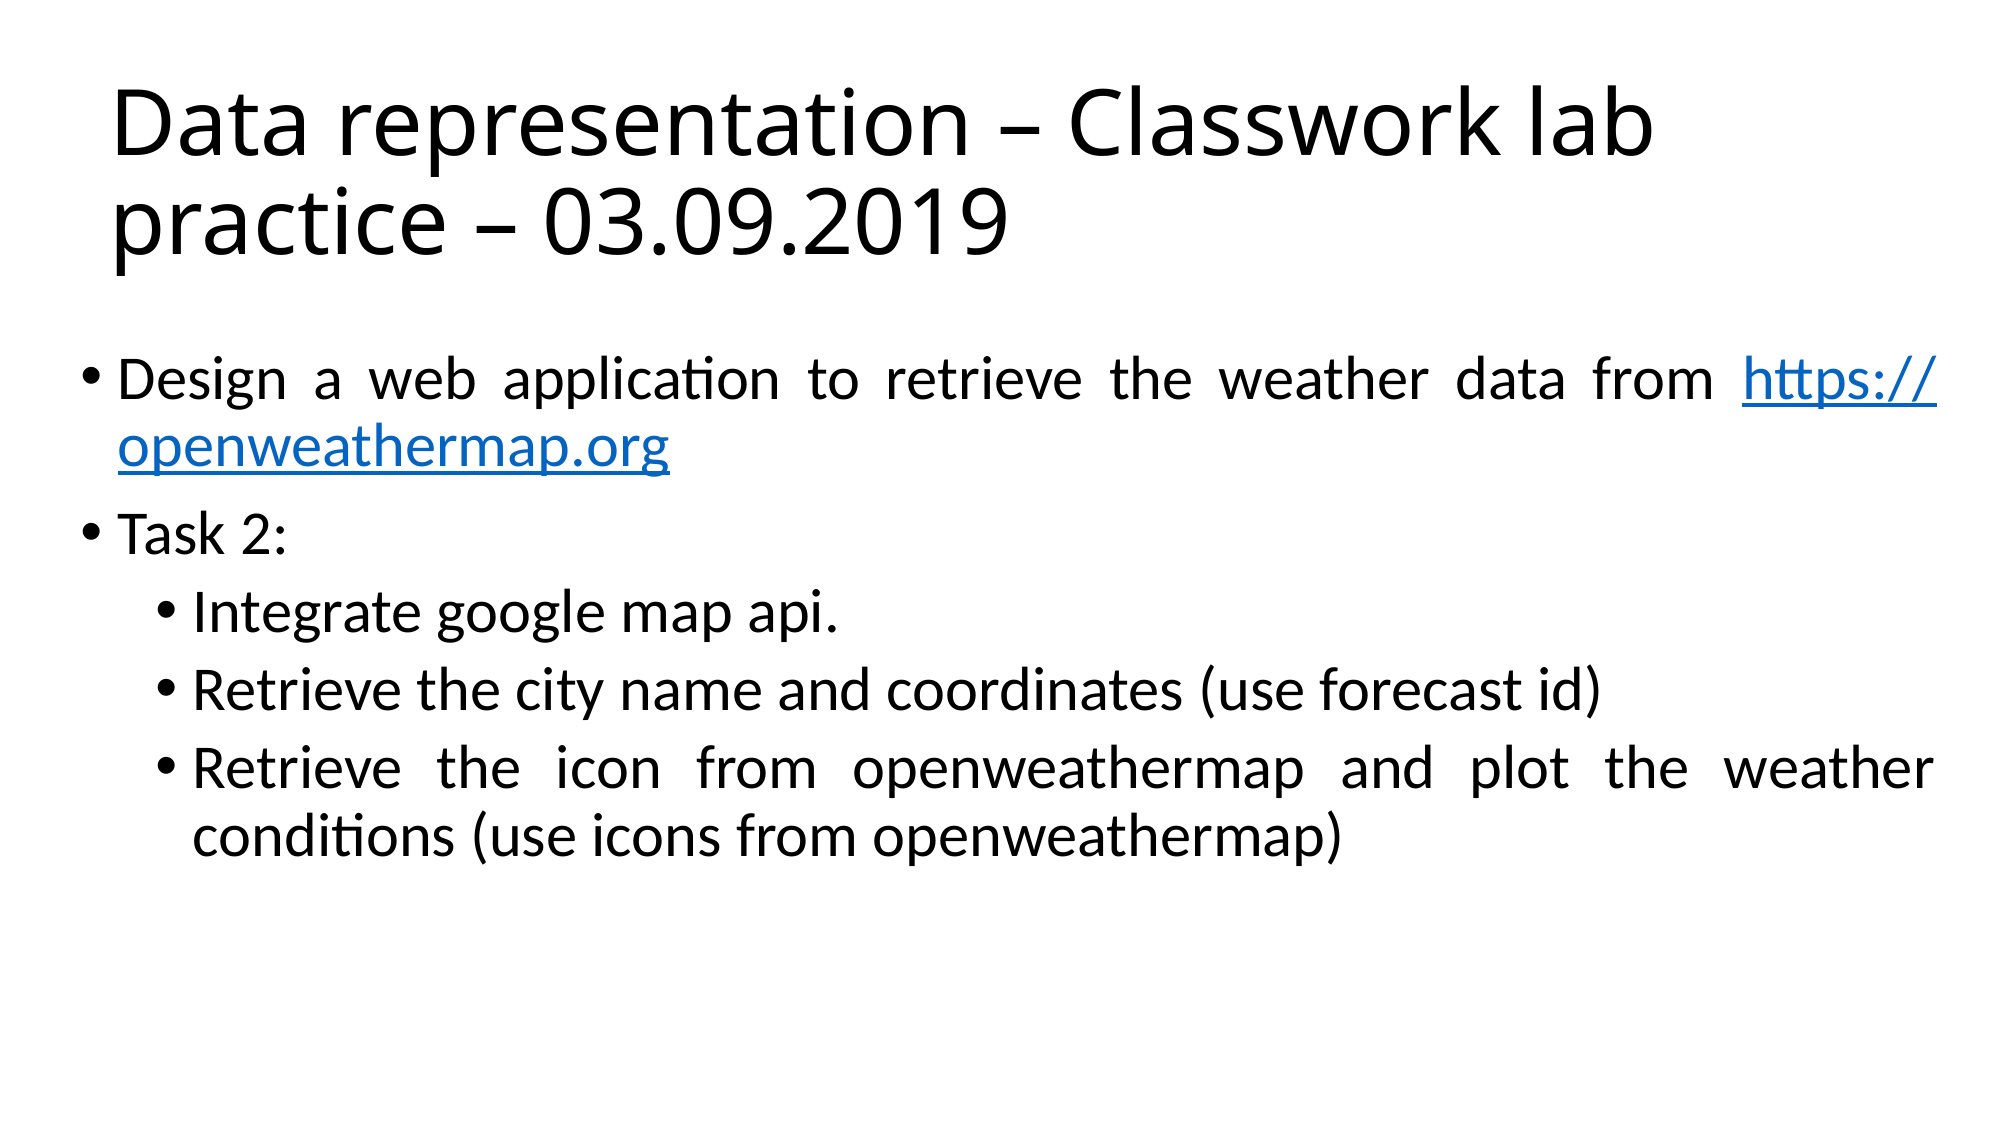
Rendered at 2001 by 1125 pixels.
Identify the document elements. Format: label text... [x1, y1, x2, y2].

list Design a web application to retrieve the weather data from https://openweathermap.org Task 2: Integrate google map api. Retrieve the city name and coordinates (use forecast id) Retrieve the icon from openweathermap and plot the weather conditions (use icons from openweathermap) [65, 337, 1952, 1090]
title Data representation – Classwork lab practice – 03.09.2019 [94, 66, 1911, 285]
